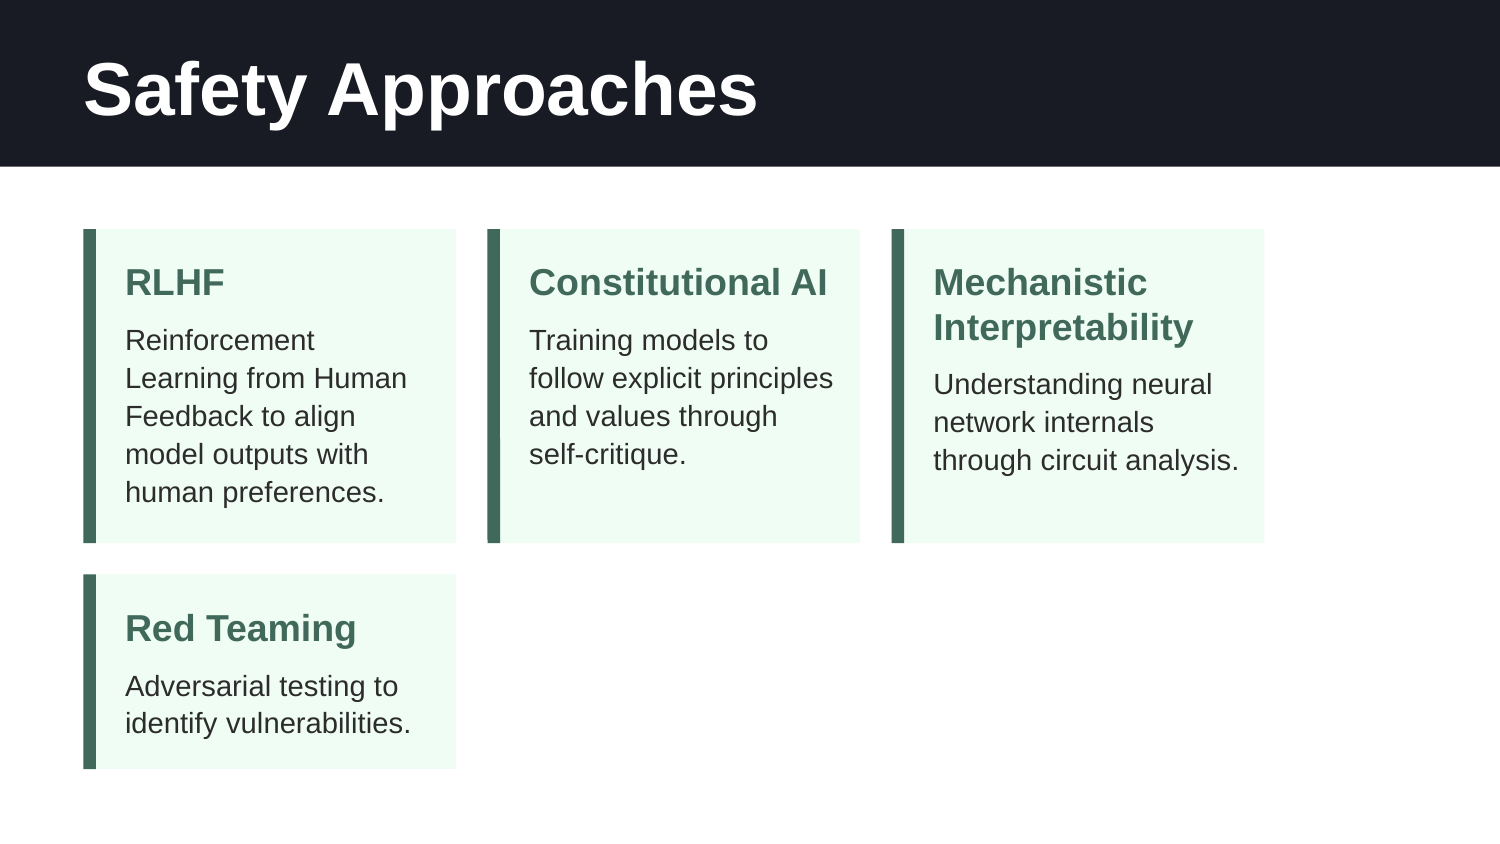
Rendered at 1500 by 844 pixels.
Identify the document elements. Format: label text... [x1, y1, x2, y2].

text_box RLHF [124, 258, 433, 303]
text_box [83, 574, 89, 769]
text_box [898, 229, 1265, 544]
text_box Understanding neural network internals through circuit analysis. [933, 362, 1242, 515]
text_box Reinforcement Learning from Human Feedback to align model outputs with human preferences. [124, 318, 433, 509]
text_box [494, 229, 861, 544]
text_box Adversarial testing to identify vulnerabilities. [124, 664, 433, 740]
text_box Red Teaming [124, 603, 433, 648]
text_box Safety Approaches [83, 40, 774, 127]
text_box [487, 229, 493, 544]
text_box [83, 229, 89, 544]
text_box Mechanistic Interpretability [933, 258, 1242, 346]
text_box Training models to follow explicit principles and values through self-critique. [529, 318, 838, 471]
text_box [0, 0, 1500, 167]
text_box [90, 574, 457, 769]
text_box [891, 229, 897, 544]
text_box [90, 229, 457, 544]
text_box Constitutional AI [529, 258, 838, 303]
